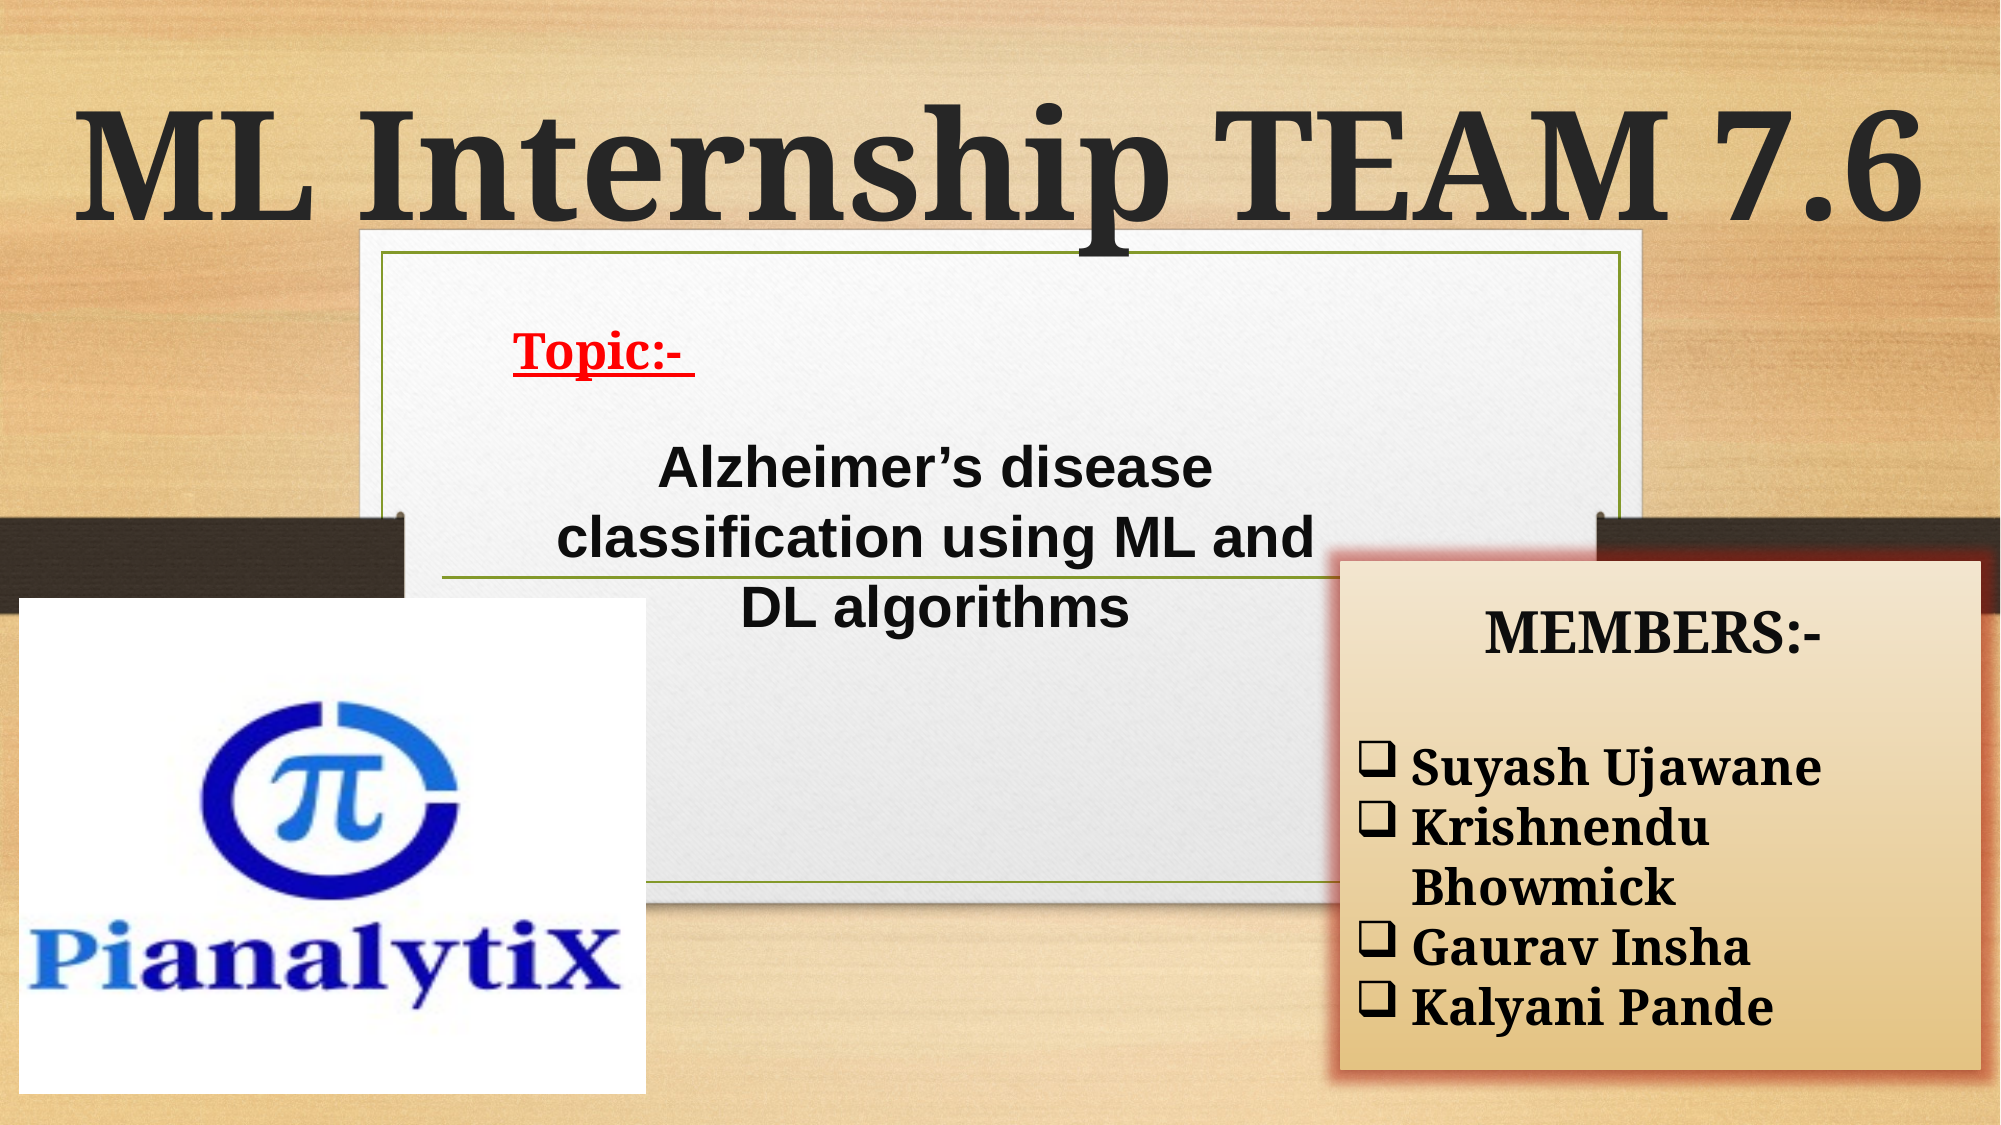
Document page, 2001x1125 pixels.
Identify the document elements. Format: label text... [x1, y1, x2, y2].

picture [0, 0, 2001, 1125]
text_box MEMBERS:- Suyash Ujawane Krishnendu Bhowmick Gaurav Insha Kalyani Pande [1340, 560, 1981, 1070]
title ML Internship TEAM 7.6 [50, 45, 1950, 394]
text_box Topic:- Alzheimer’s disease classification using ML and DL algorithms [498, 311, 1375, 737]
